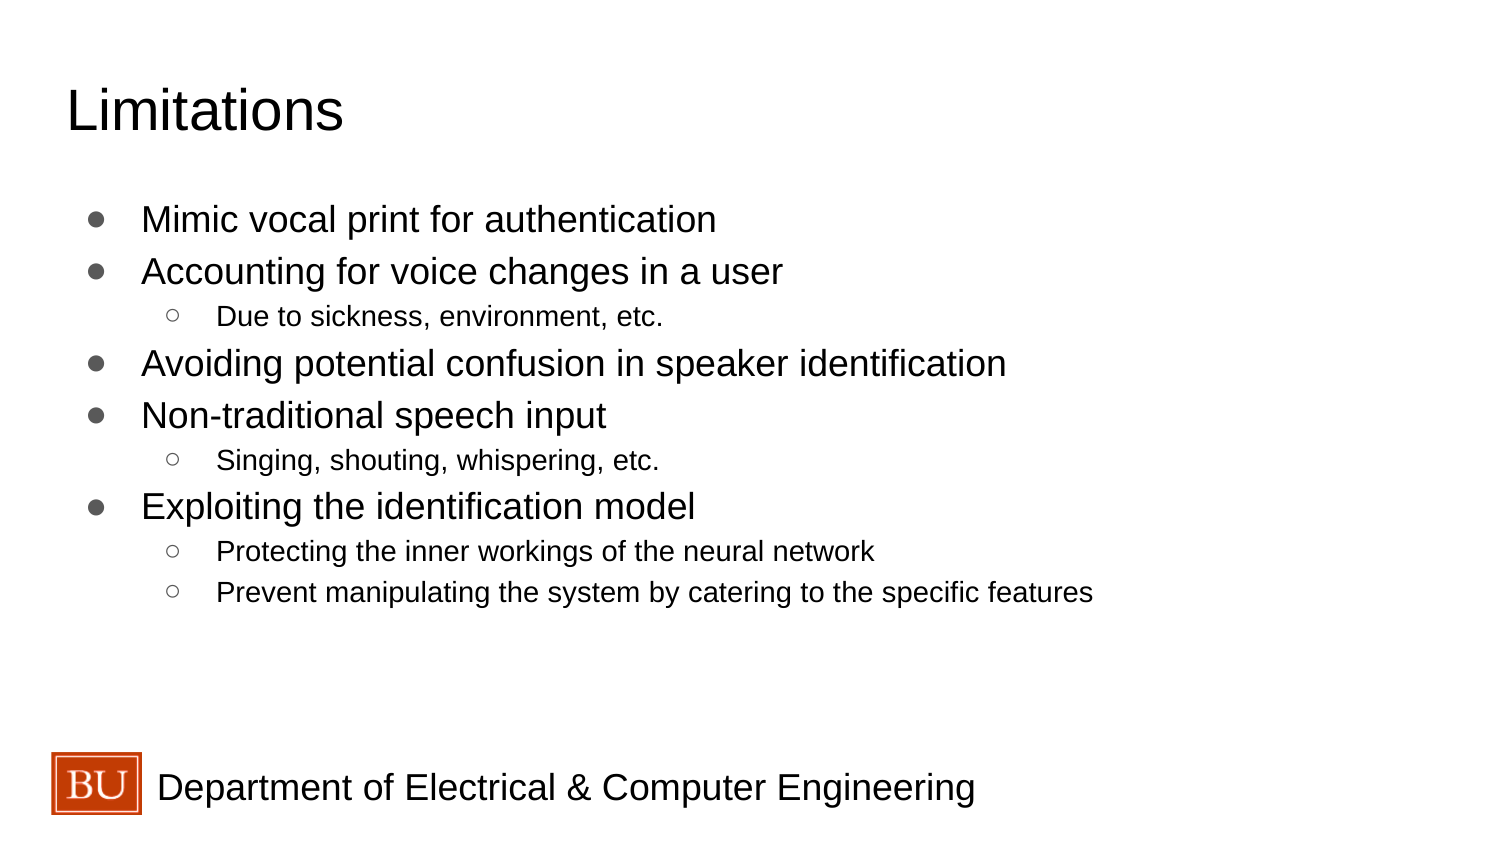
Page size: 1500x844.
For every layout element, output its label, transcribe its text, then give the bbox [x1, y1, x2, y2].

title Limitations [51, 57, 1449, 152]
list Mimic vocal print for authentication Accounting for voice changes in a user Due to sickness, environment, etc. Avoiding potential confusion in speaker identification Non-traditional speech input Singing, shouting, whispering, etc. Exploiting the identification model Protecting the inner workings of the neural network Prevent manipulating the system by catering to the specific features [51, 173, 1449, 734]
text_box Department of Electrical & Computer Engineering [141, 755, 1020, 844]
picture [50, 751, 142, 815]
